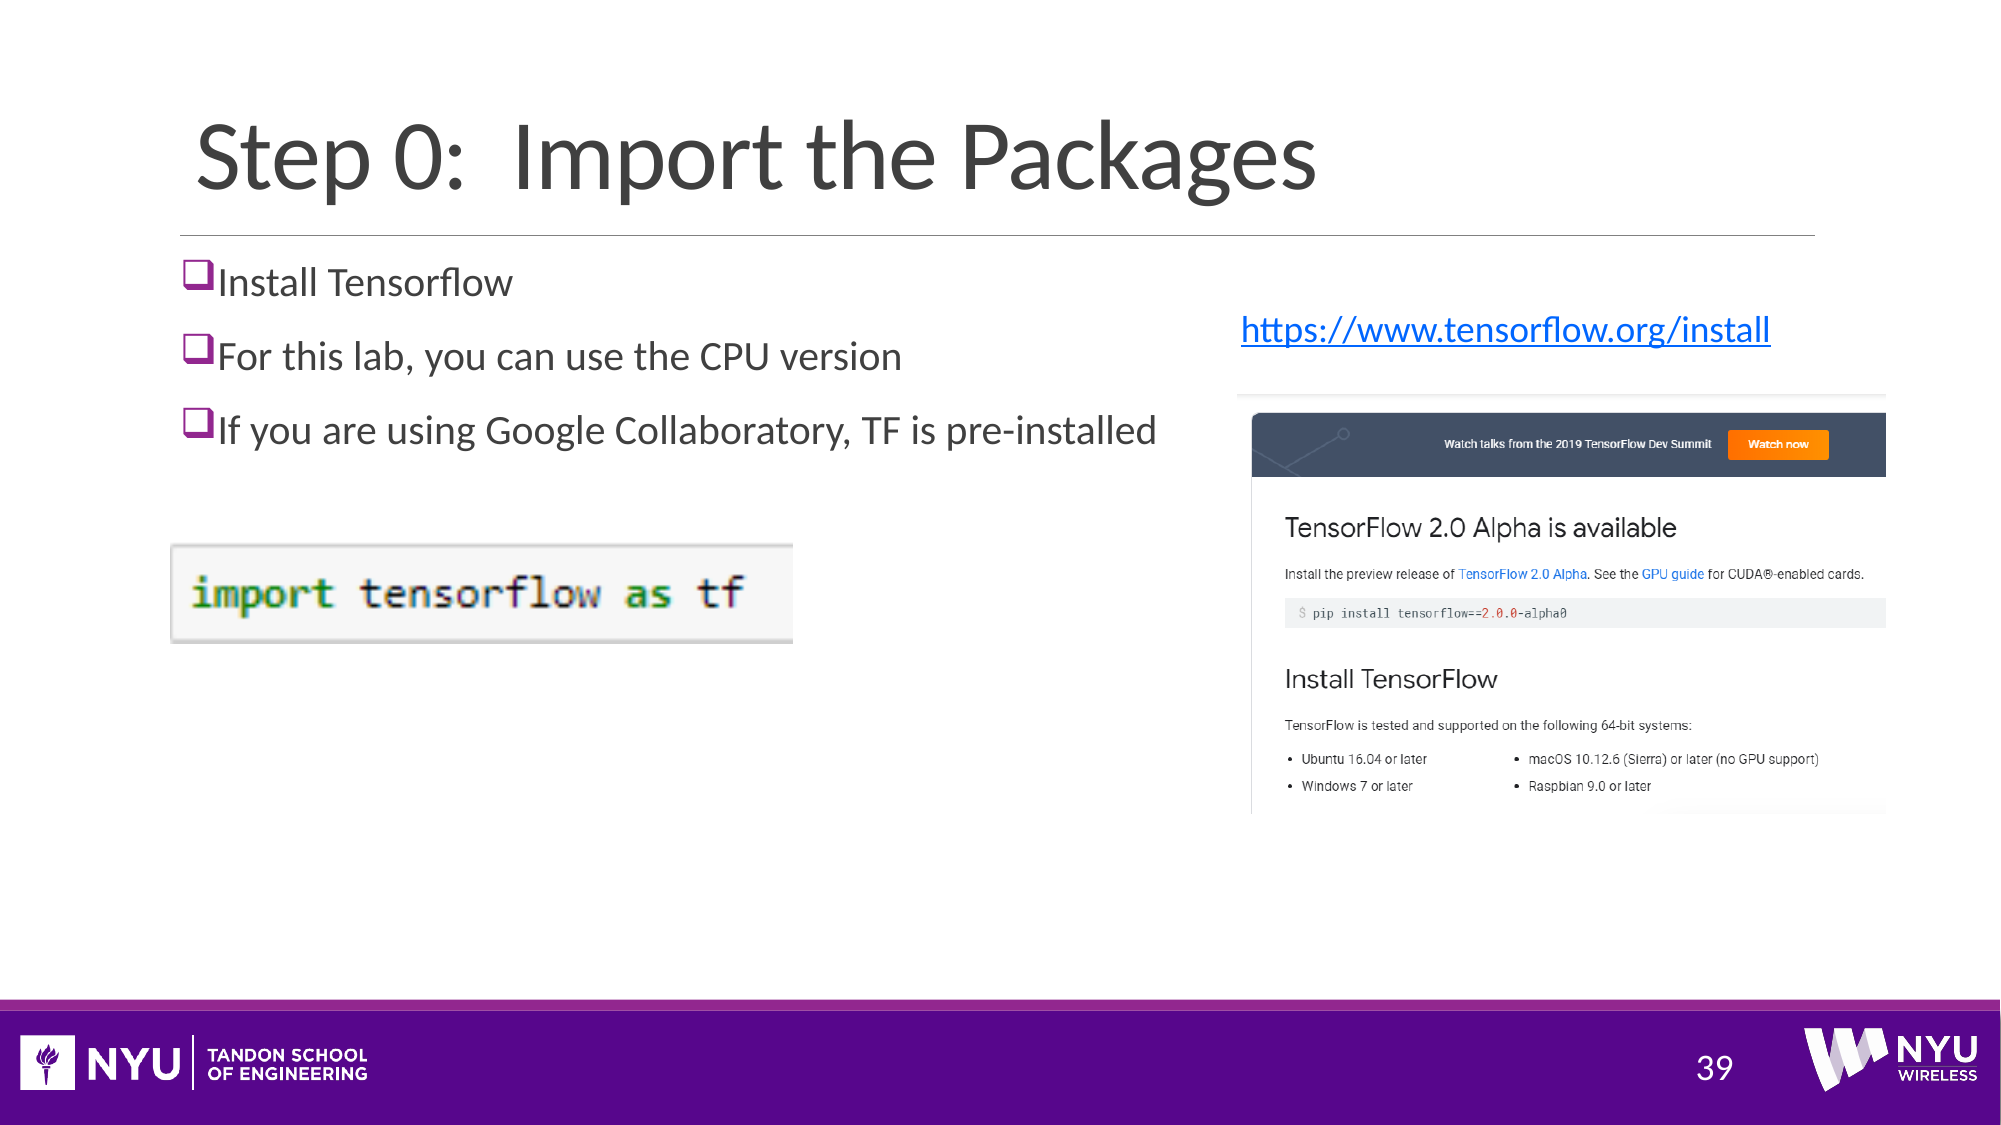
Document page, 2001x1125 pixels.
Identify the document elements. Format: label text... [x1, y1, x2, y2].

list Install Tensorflow For this lab, you can use the CPU version If you are using Google Collaboratory, TF is pre-installed [180, 252, 1830, 963]
slide_number 39 [1533, 1035, 1749, 1096]
picture [169, 538, 794, 644]
text_box https://www.tensorflow.org/install [1225, 297, 1787, 358]
title Step 0: Import the Packages [180, 47, 1830, 218]
picture [1236, 394, 1887, 814]
